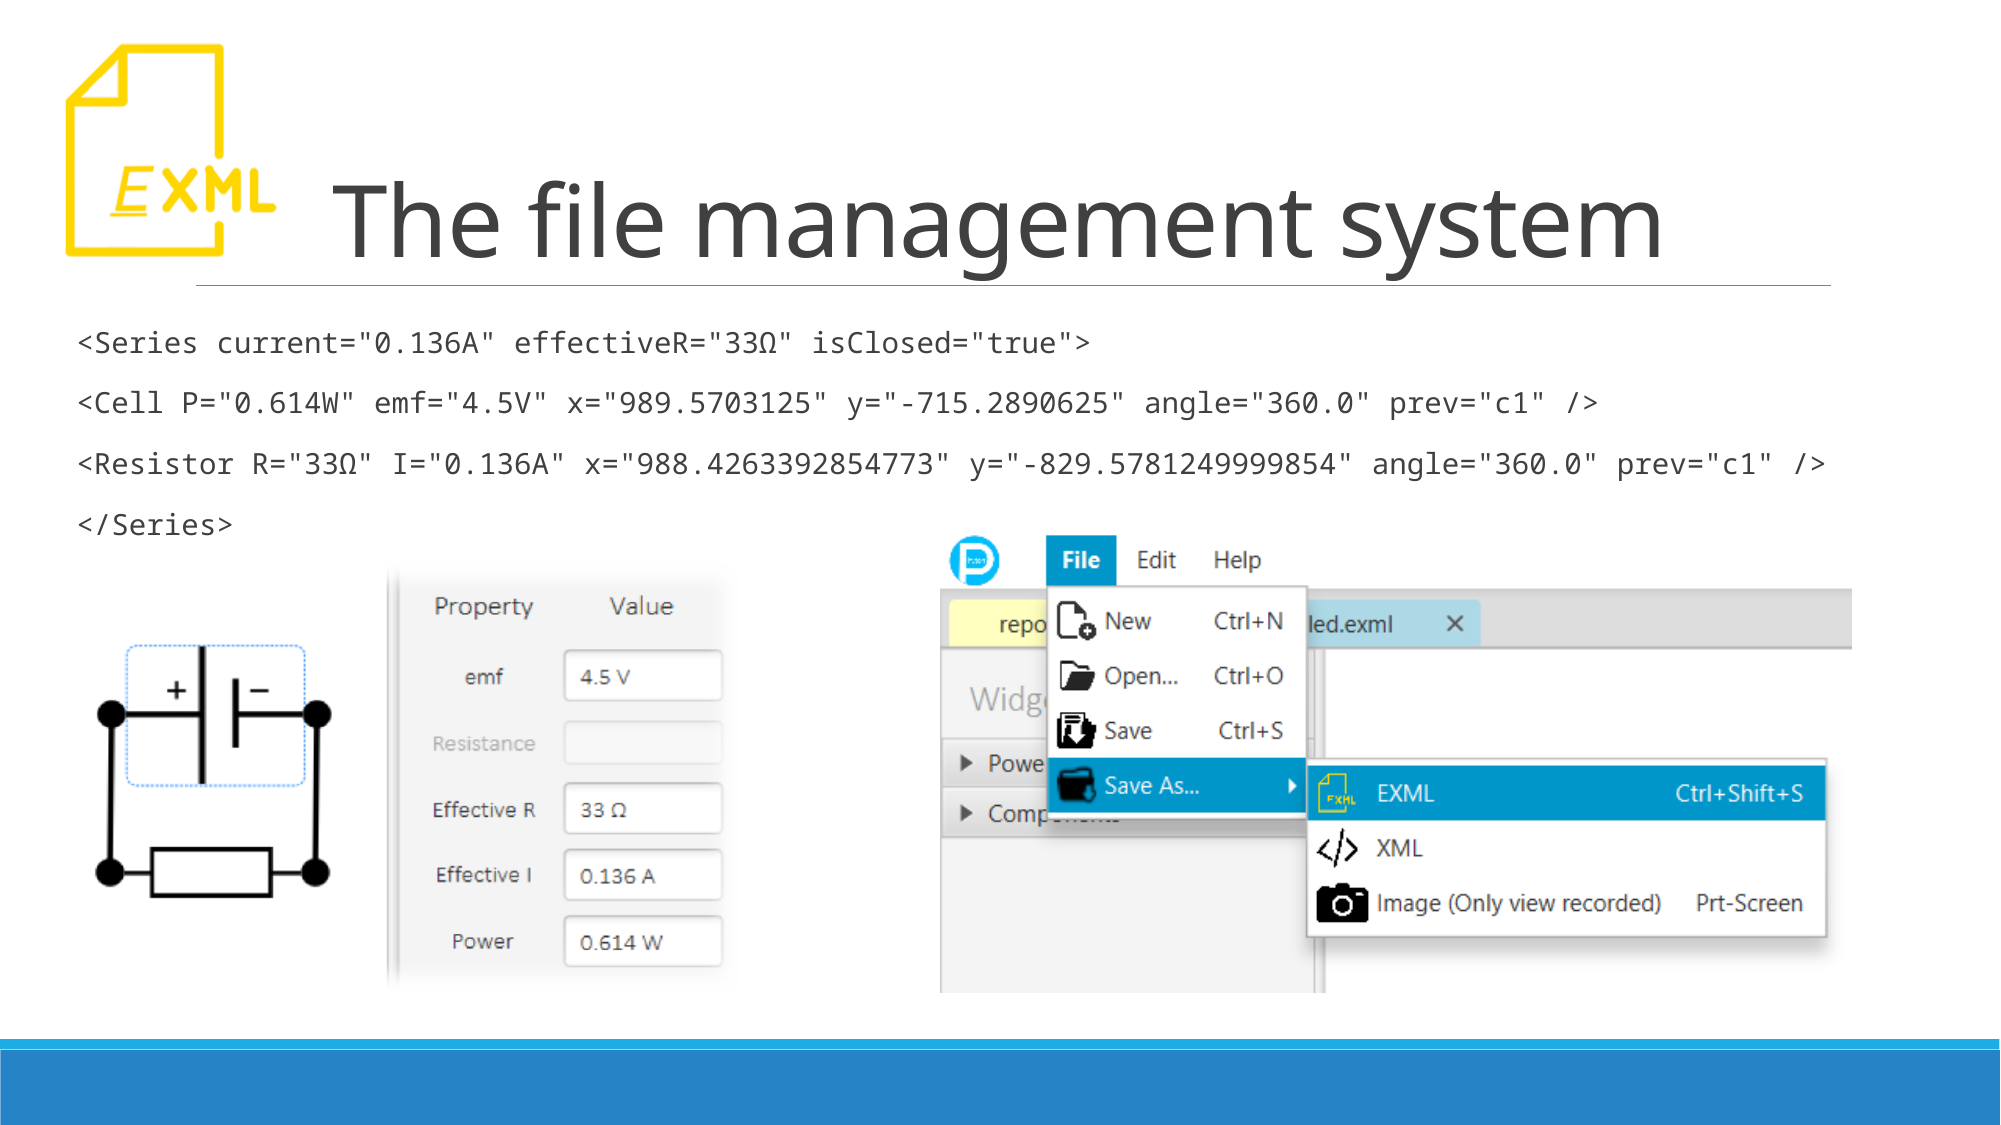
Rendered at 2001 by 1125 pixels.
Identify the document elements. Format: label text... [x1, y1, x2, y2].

picture [25, 561, 740, 993]
picture [940, 533, 1853, 993]
picture [60, 41, 280, 260]
title The file management system [317, 47, 1830, 285]
list <Series current="0.136A" effectiveR="33Ω" isClosed="true"> <Cell P="0.614W" emf="4.5V" x="989.5703125" y="-715.2890625" angle="360.0" prev="c1" /> <Resistor R="33Ω" I="0.136A" x="988.4263392854773" y="-829.5781249999854" angle="360.0" prev="c1" /> </Series> [61, 320, 1919, 886]
